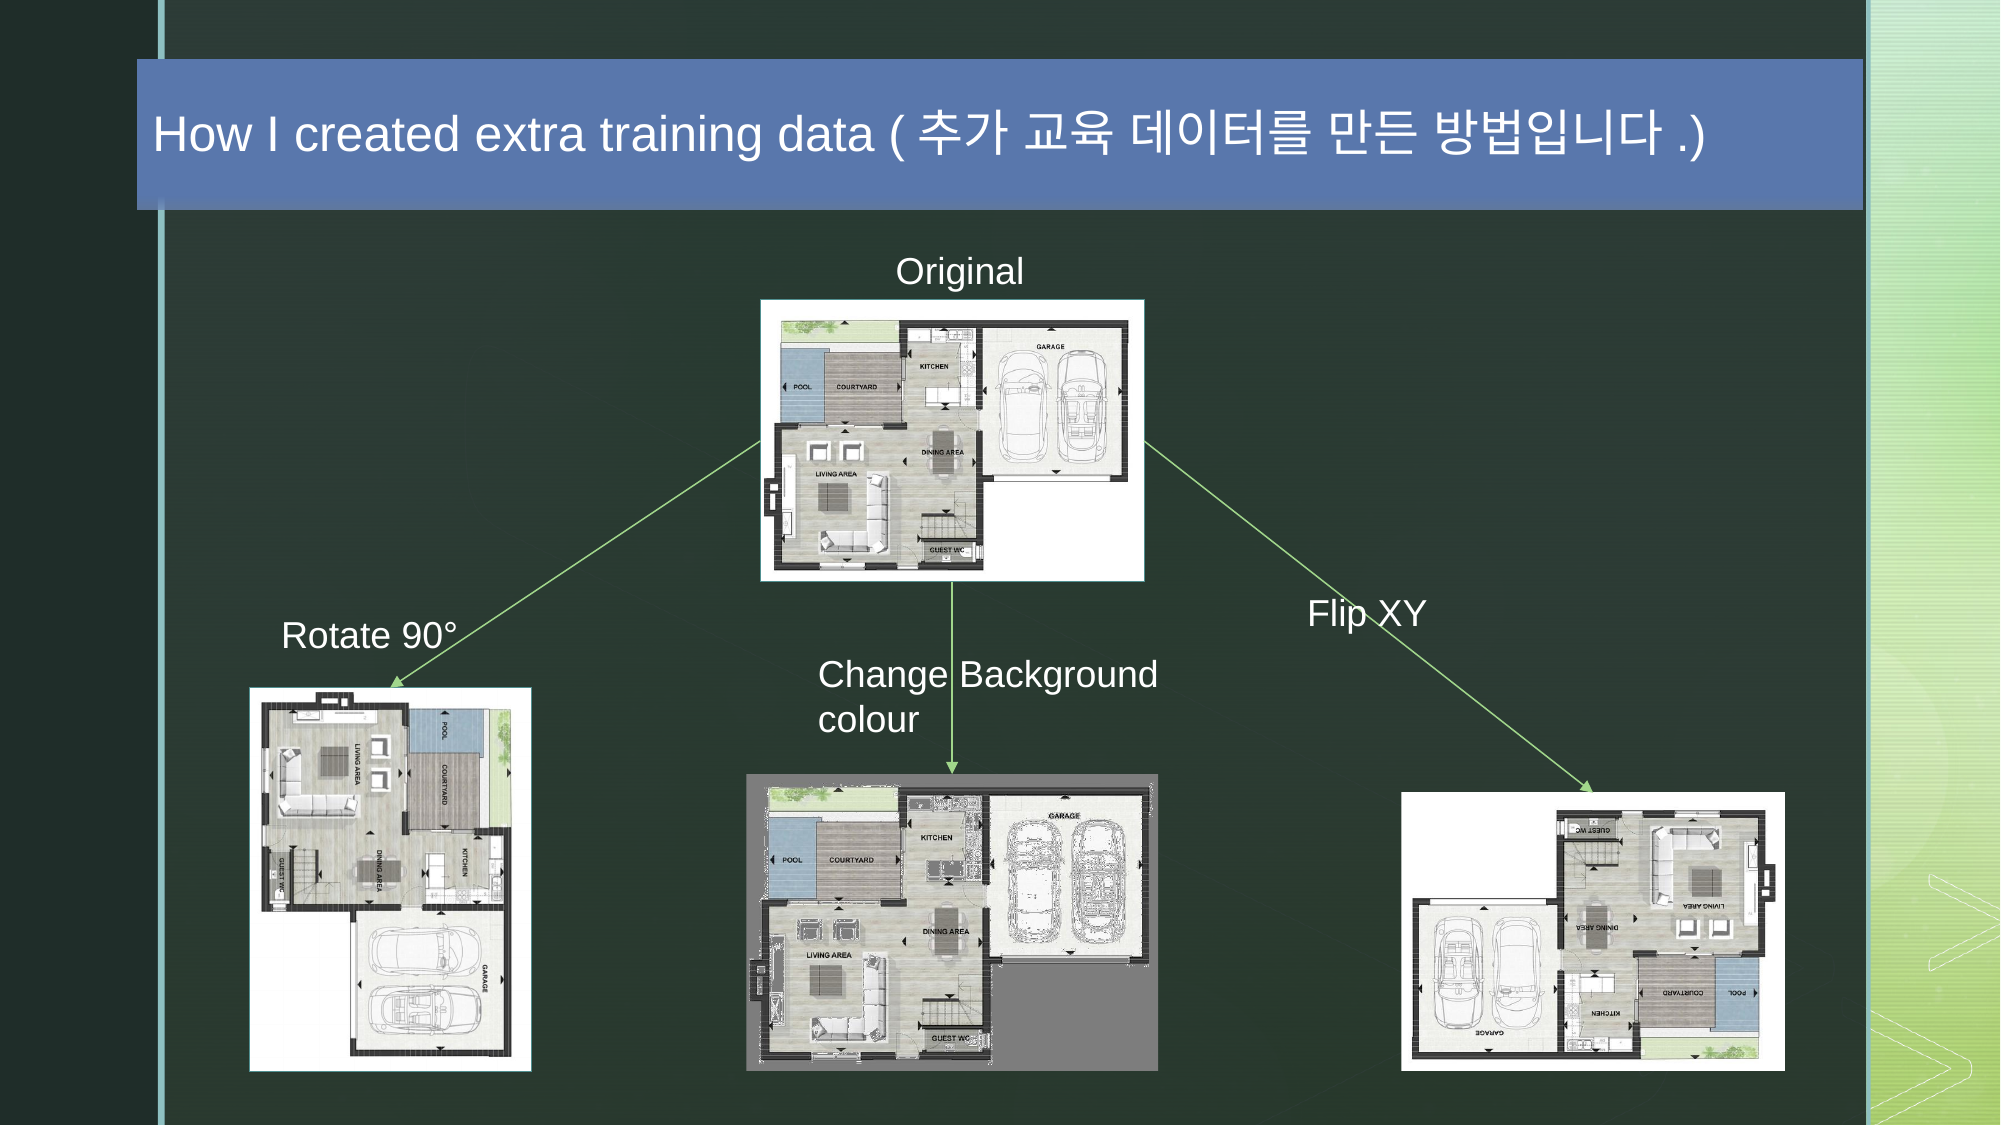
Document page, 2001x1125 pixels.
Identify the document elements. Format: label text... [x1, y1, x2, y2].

text_box Original [880, 239, 1052, 299]
text_box Change Background colour [803, 642, 951, 748]
picture [197, 688, 583, 1071]
picture [760, 299, 1145, 583]
text_box Change Background colour [953, 642, 1143, 748]
picture [1400, 792, 1786, 1071]
picture [1871, 0, 2001, 1125]
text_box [1143, 440, 1594, 793]
picture [746, 773, 1159, 1071]
text_box Rotate 90° [266, 603, 389, 664]
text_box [389, 440, 761, 688]
title How I created extra training data (추가 교육 데이터를 만든 방법입니다.) [137, 59, 1863, 210]
